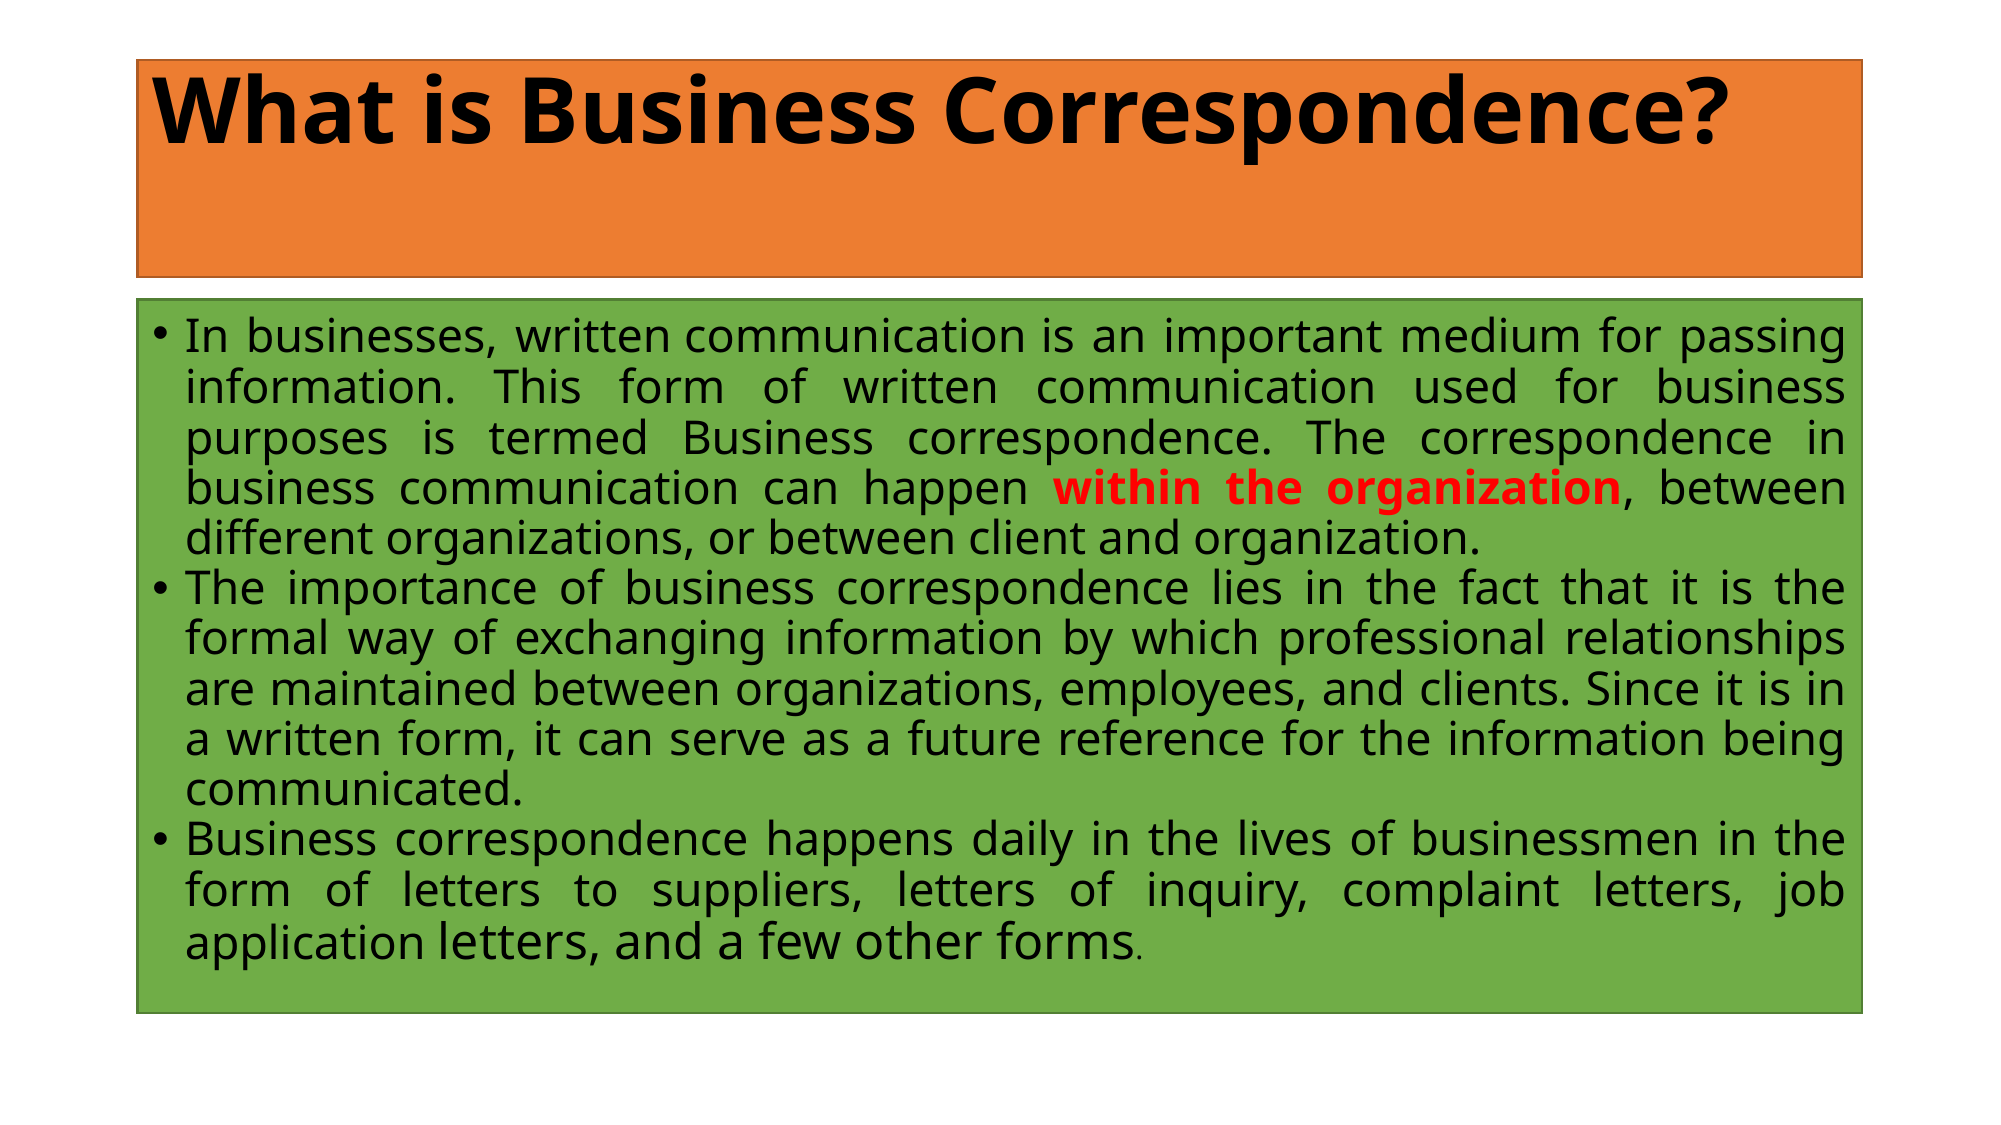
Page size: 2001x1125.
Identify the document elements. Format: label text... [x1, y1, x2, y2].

list In businesses, written communication is an important medium for passing information. This form of written communication used for business purposes is termed Business correspondence. The correspondence in business communication can happen within the organization, between different organizations, or between client and organization. The importance of business correspondence lies in the fact that it is the formal way of exchanging information by which professional relationships are maintained between organizations, employees, and clients. Since it is in a written form, it can serve as a future reference for the information being communicated. Business correspondence happens daily in the lives of businessmen in the form of letters to suppliers, letters of inquiry, complaint letters, job application letters, and a few other forms. [136, 298, 1863, 1014]
title What is Business Correspondence? [136, 59, 1863, 278]
